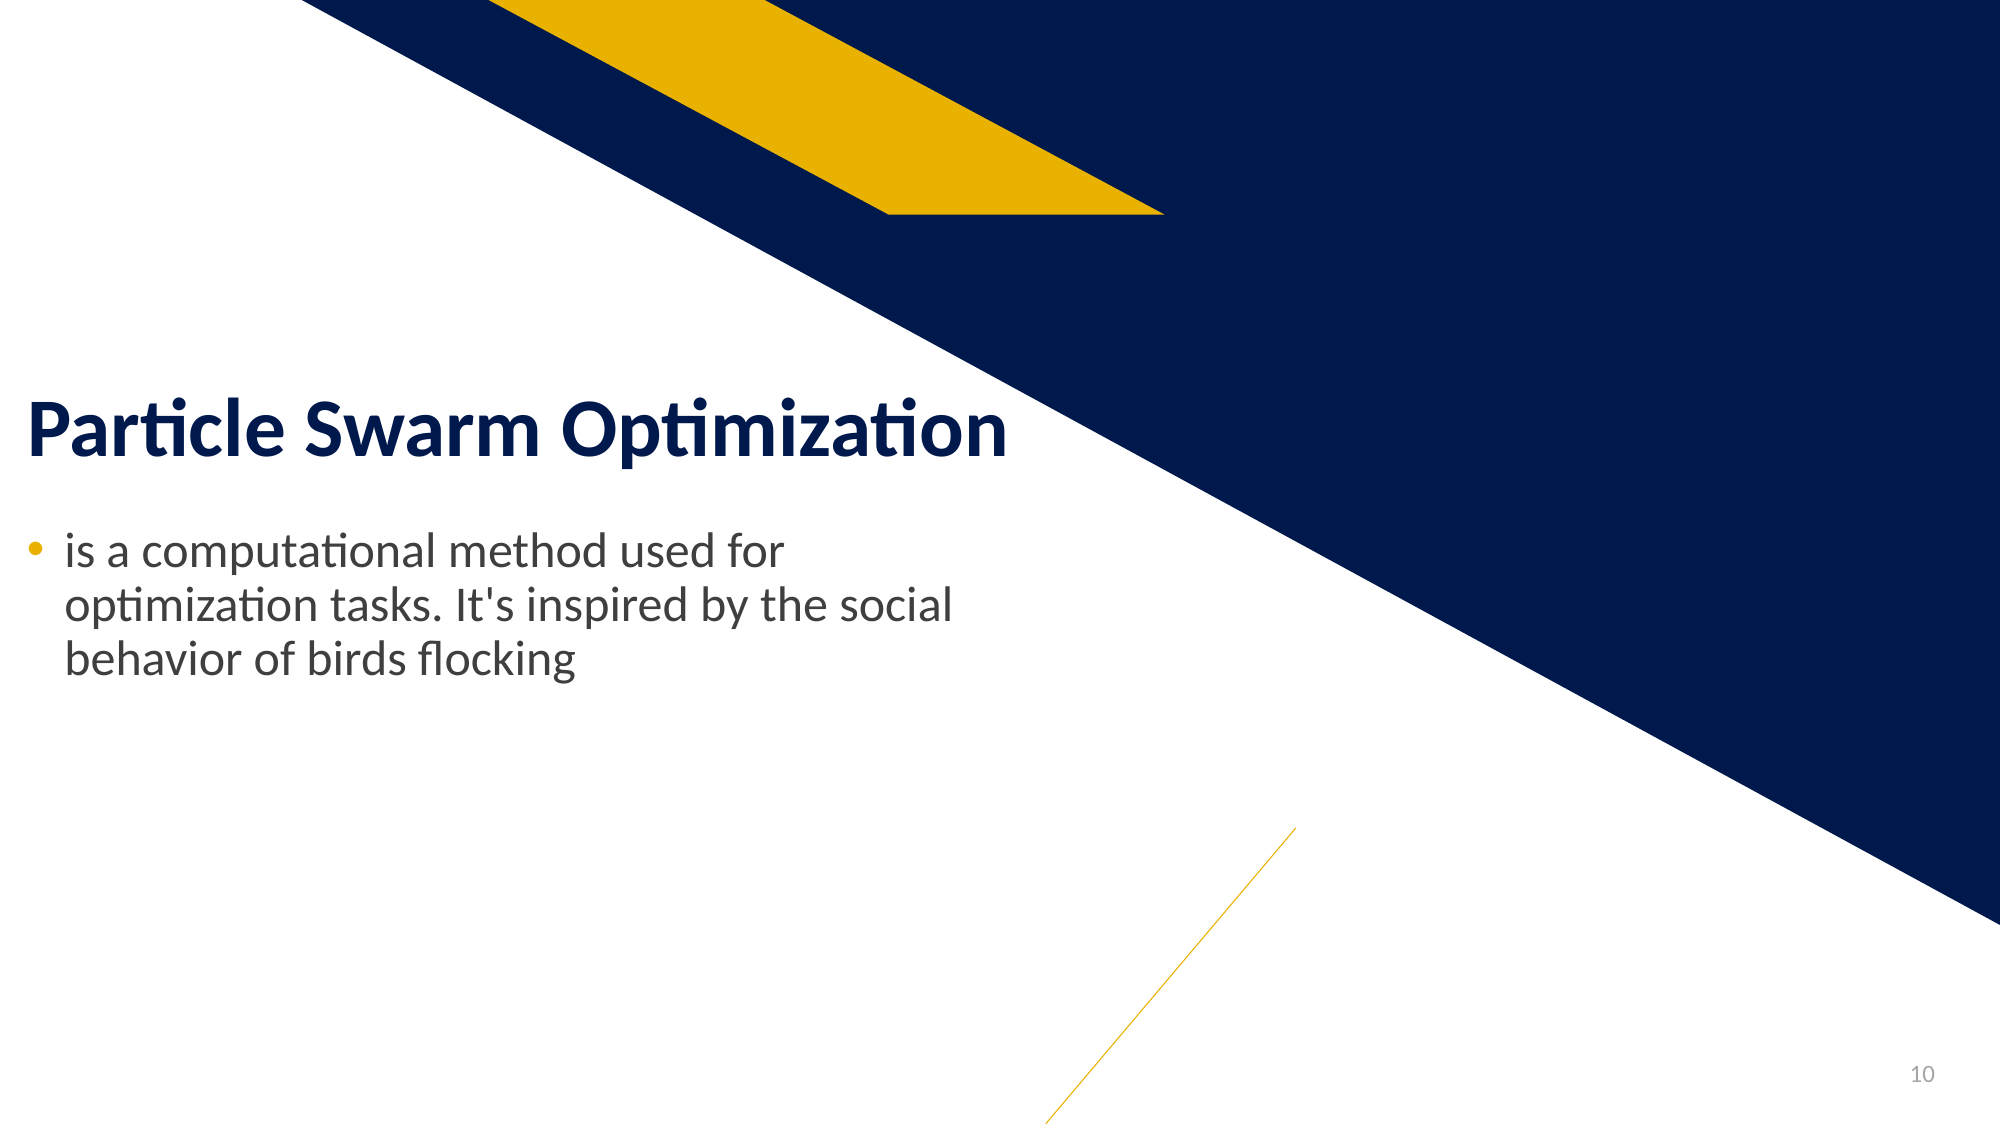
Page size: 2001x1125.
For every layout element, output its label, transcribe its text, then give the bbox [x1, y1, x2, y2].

slide_number 10 [1828, 1042, 1950, 1103]
title Particle Swarm Optimization [12, 259, 1217, 475]
list is a computational method used for optimization tasks. It's inspired by the social behavior of birds flocking [12, 516, 1055, 987]
